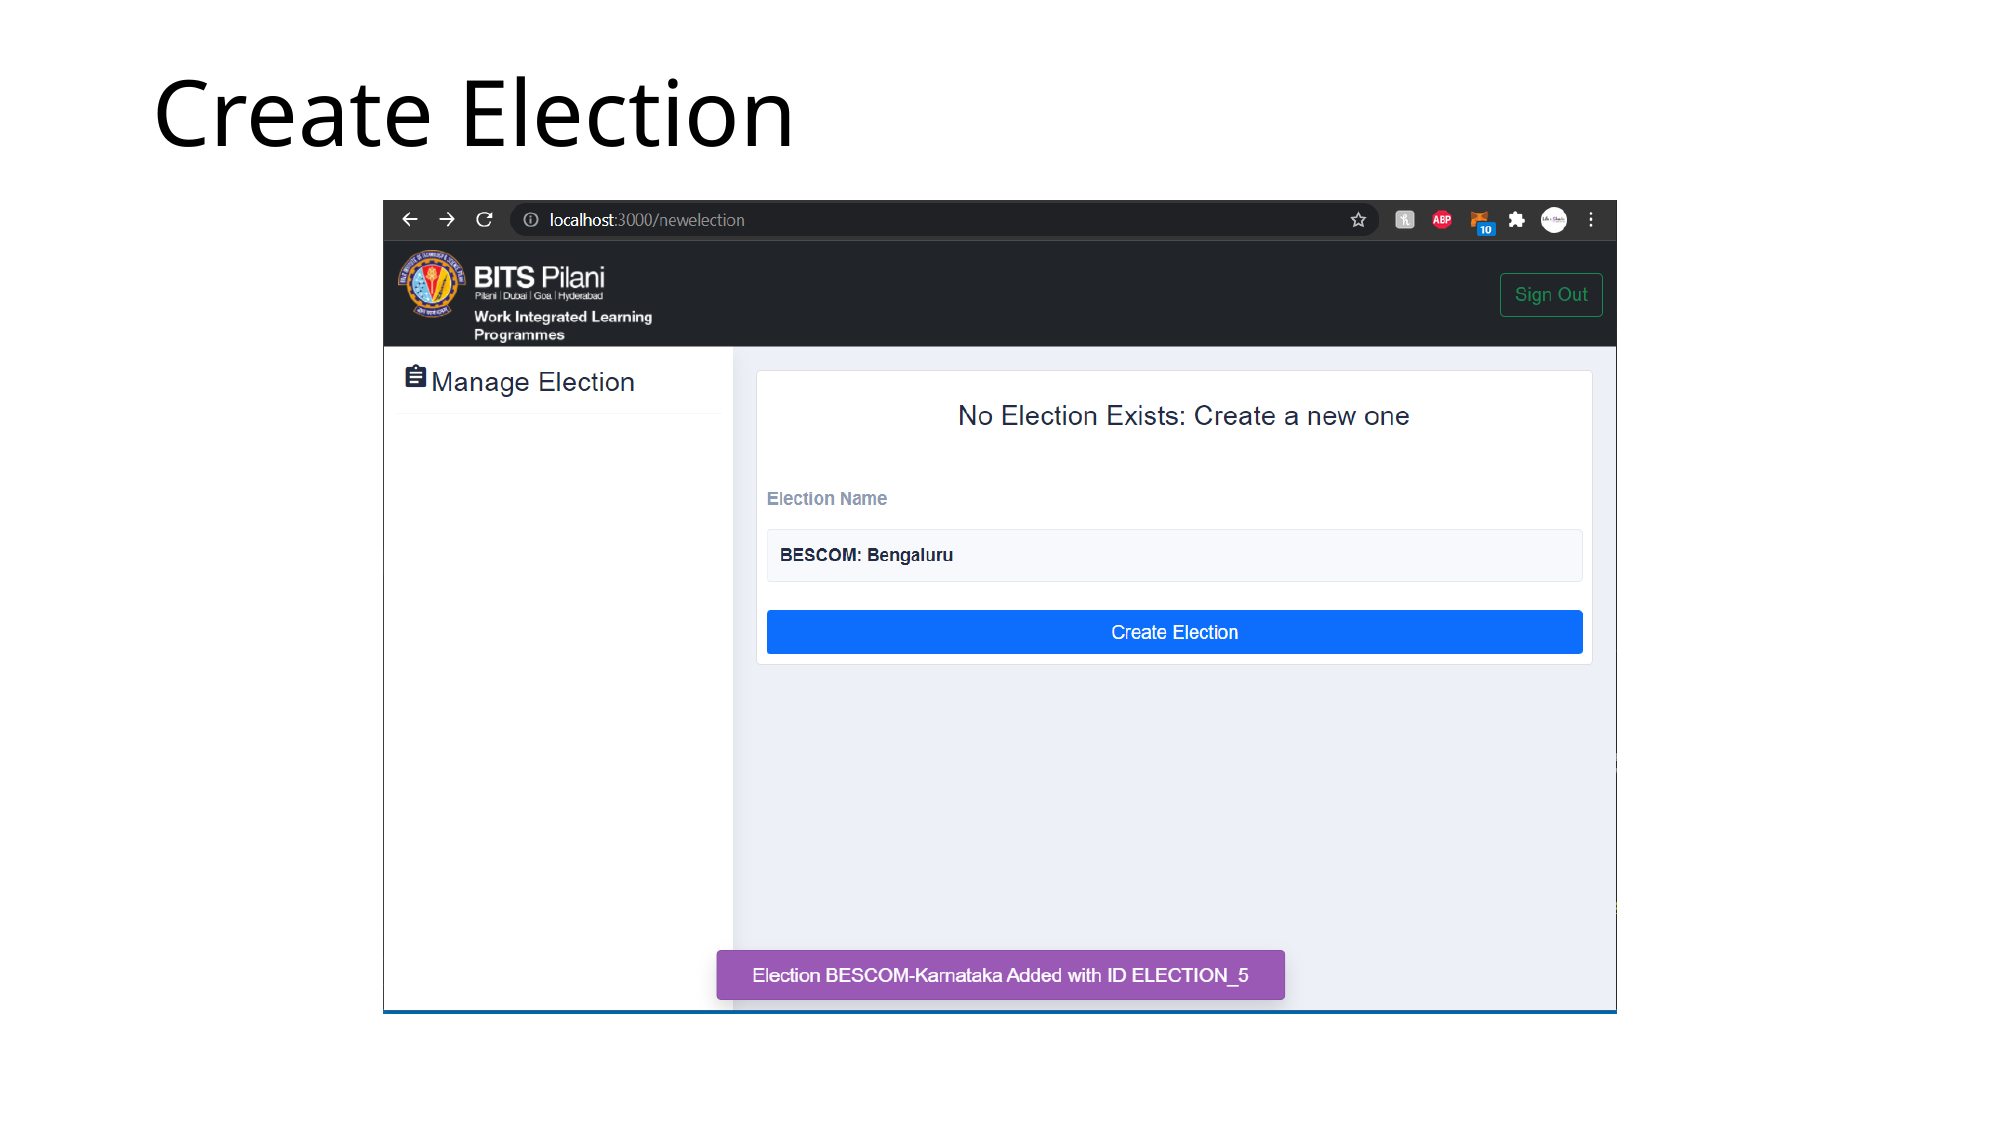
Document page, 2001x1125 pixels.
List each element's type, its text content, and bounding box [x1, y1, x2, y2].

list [383, 200, 1617, 1014]
title Create Election [137, 59, 1863, 175]
